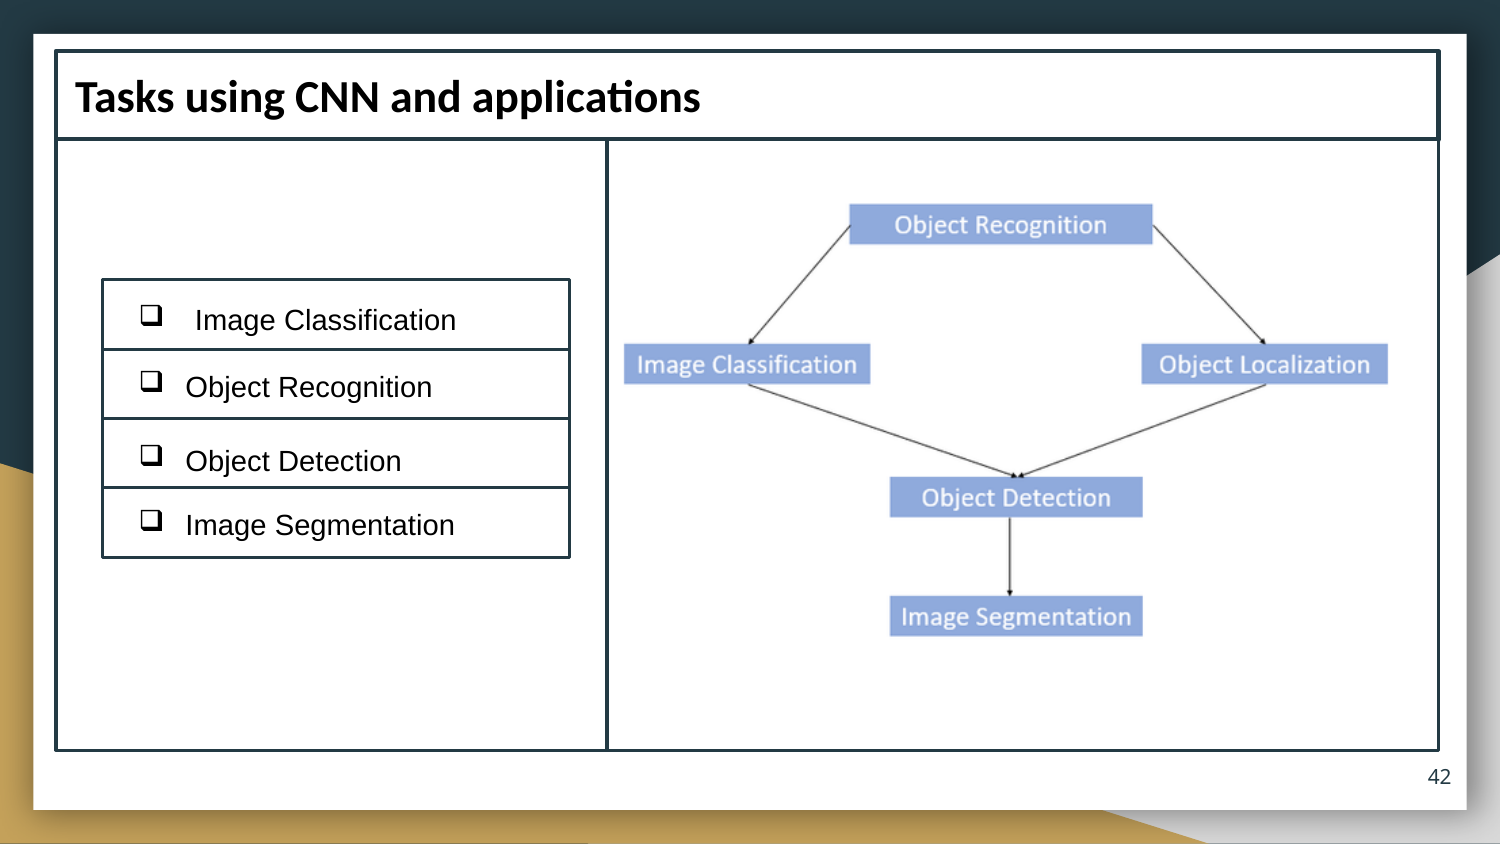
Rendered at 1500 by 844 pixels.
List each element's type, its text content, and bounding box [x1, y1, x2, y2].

text_box [102, 279, 522, 349]
text_box [102, 487, 522, 558]
text_box [609, 139, 1439, 751]
picture [527, 202, 606, 669]
text_box [102, 418, 522, 487]
text_box [102, 349, 522, 418]
text_box Object Recognition [123, 361, 475, 411]
slide_number 42 [1376, 745, 1467, 810]
text_box Image Classification [123, 294, 522, 344]
text_box [56, 139, 606, 751]
text_box Object Detection [123, 435, 436, 485]
text_box Image Segmentation [123, 499, 501, 550]
picture [608, 202, 1422, 669]
text_box [56, 51, 1439, 139]
text_box Tasks using CNN and applications [60, 51, 831, 137]
